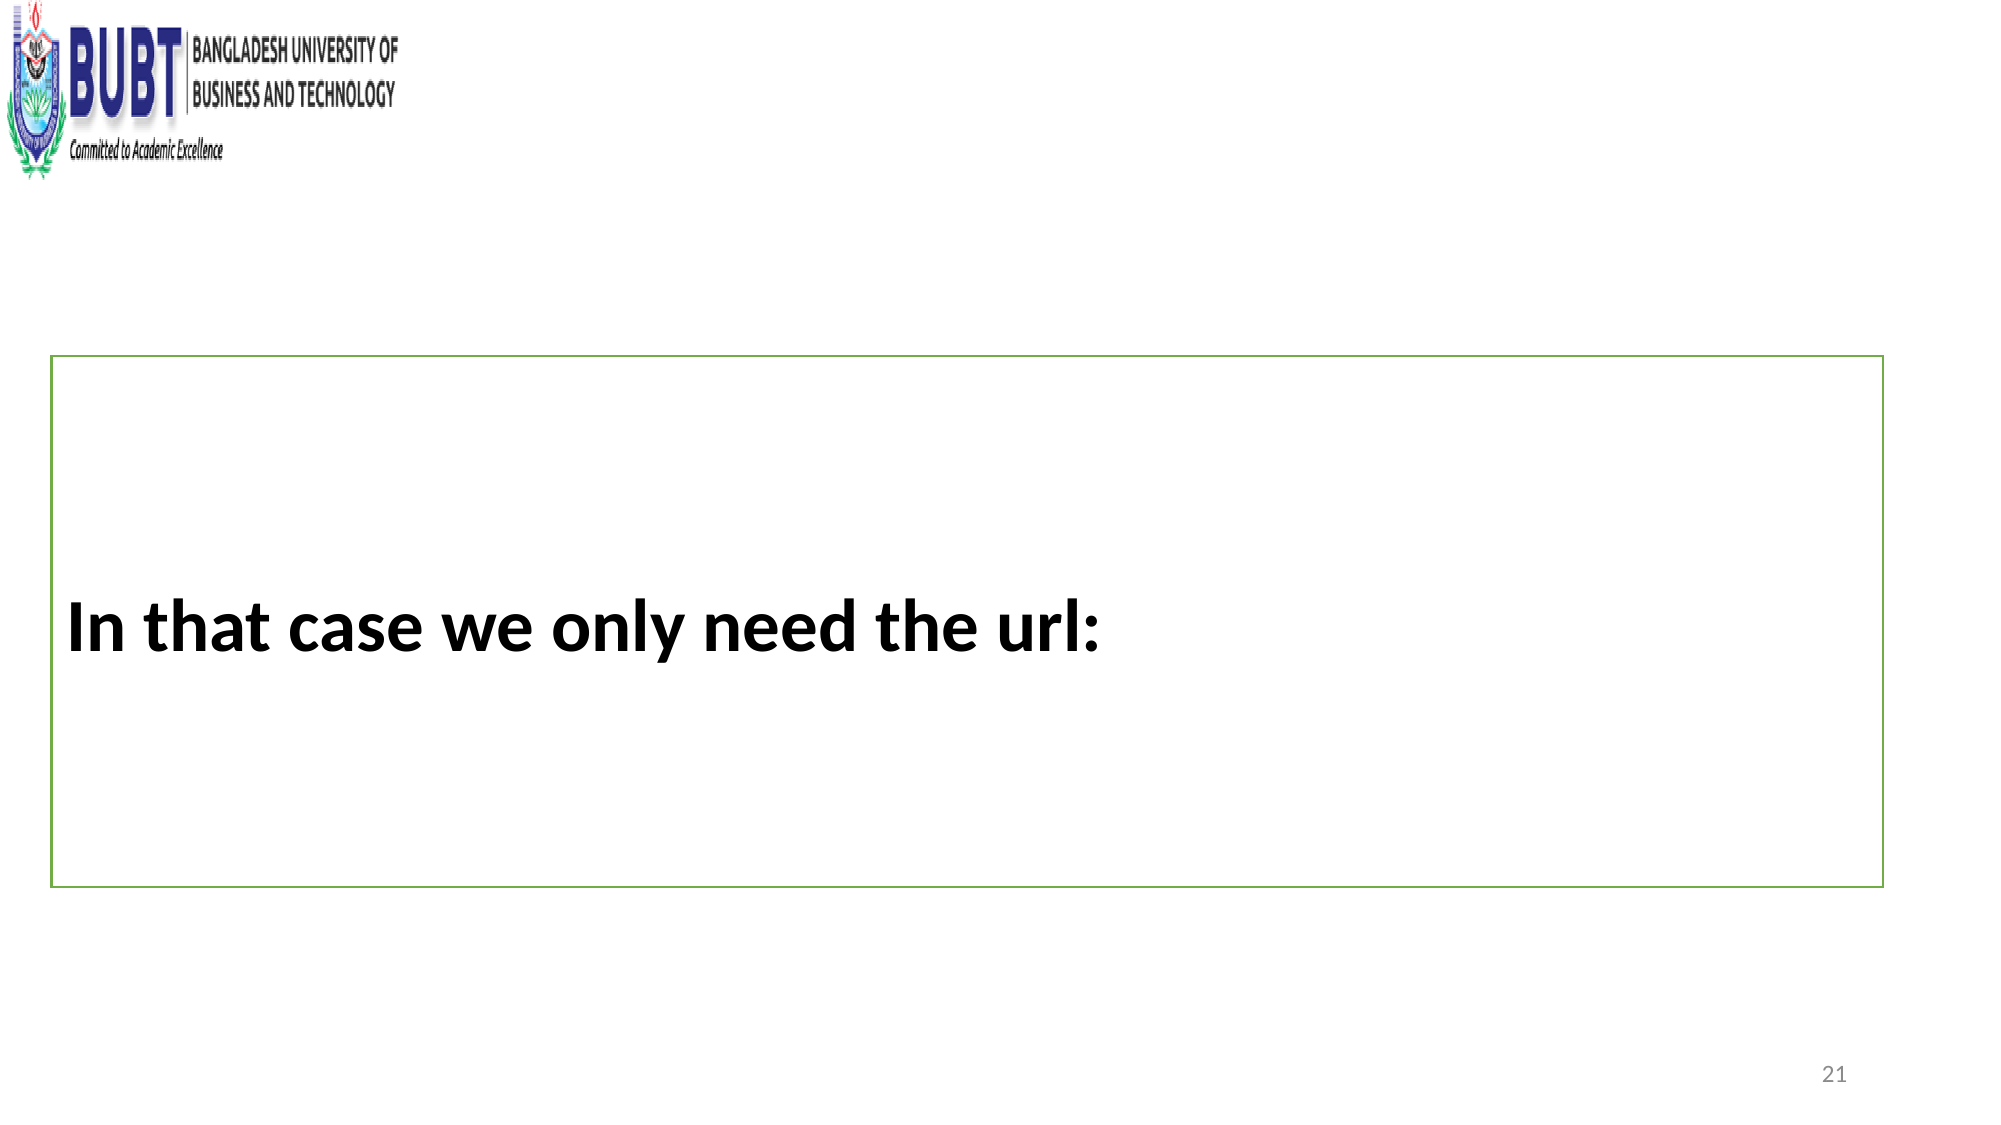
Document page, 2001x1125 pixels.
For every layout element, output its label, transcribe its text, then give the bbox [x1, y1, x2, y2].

slide_number 21 [1412, 1042, 1863, 1103]
text_box In that case we only need the url: [50, 355, 1884, 888]
picture [0, 0, 417, 192]
